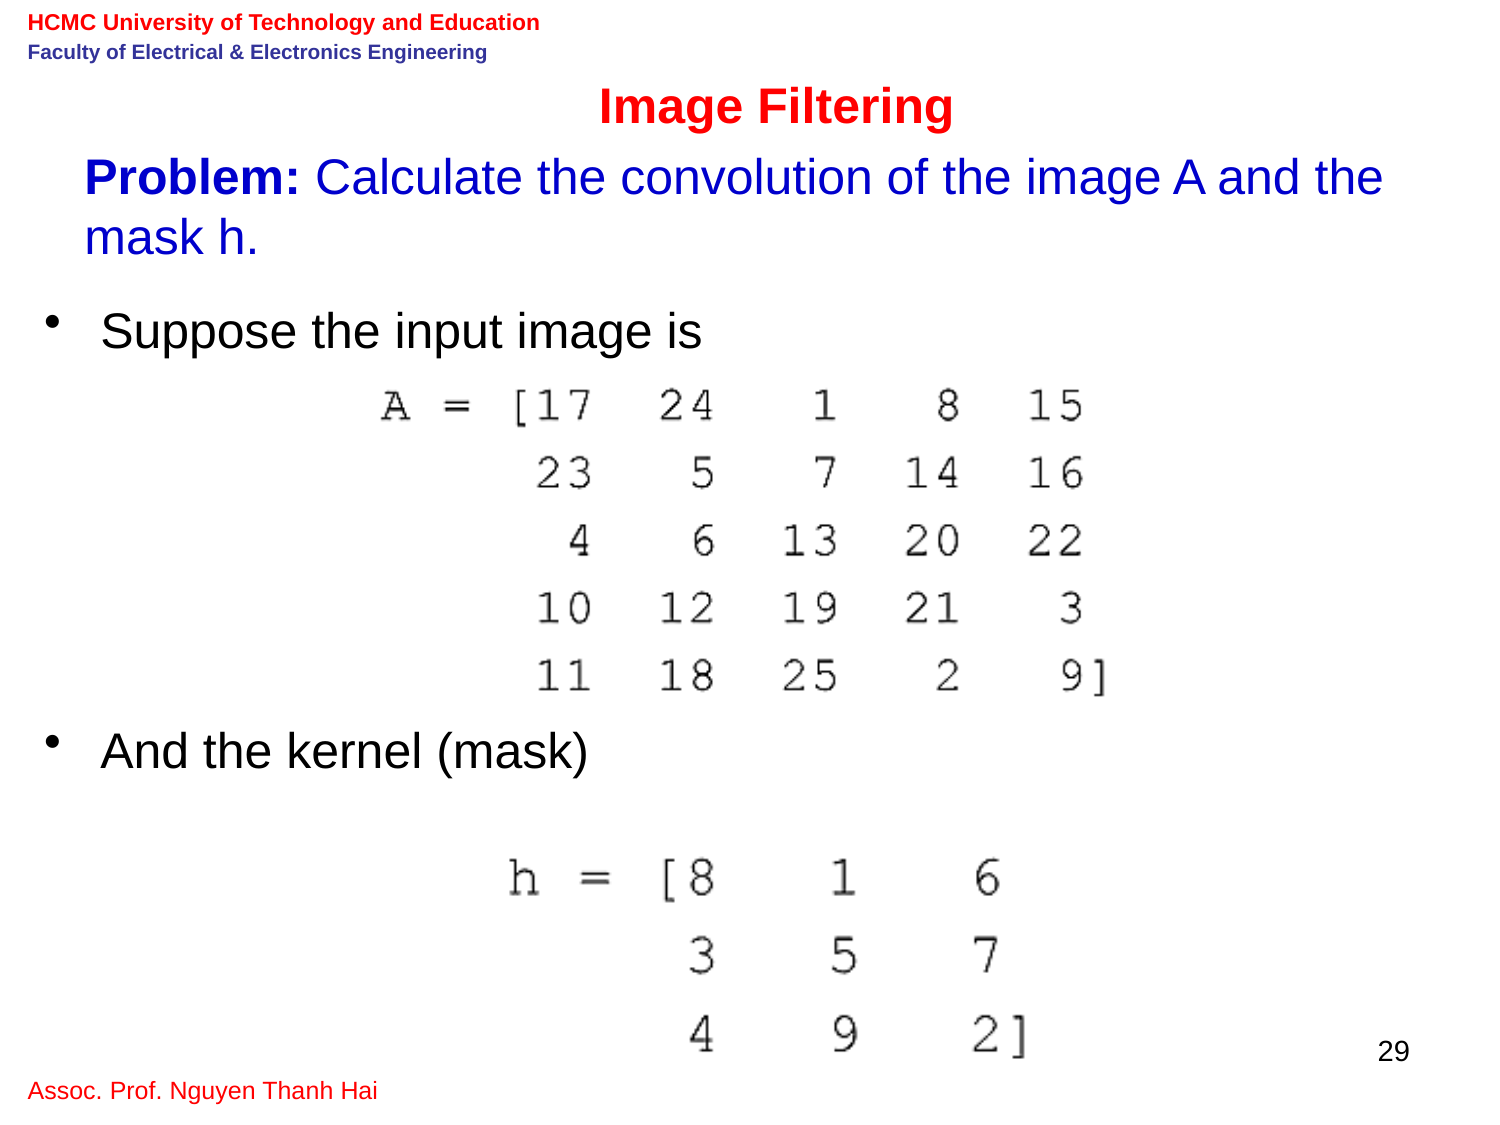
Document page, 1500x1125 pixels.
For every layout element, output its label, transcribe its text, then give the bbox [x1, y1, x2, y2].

text_box Problem: Calculate the convolution of the image A and the mask h. [69, 137, 1420, 250]
text_box Assoc. Prof. Nguyen Thanh Hai [12, 1067, 397, 1113]
text_box HCMC University of Technology and Education Faculty of Electrical & Electronics Engineering [12, 0, 579, 71]
picture [489, 827, 1055, 1077]
text_box 29 [1074, 1024, 1425, 1103]
text_box Suppose the input image is And the kernel (mask) [29, 290, 1483, 817]
picture [365, 367, 1124, 717]
text_box Image Filtering [396, 66, 1158, 137]
